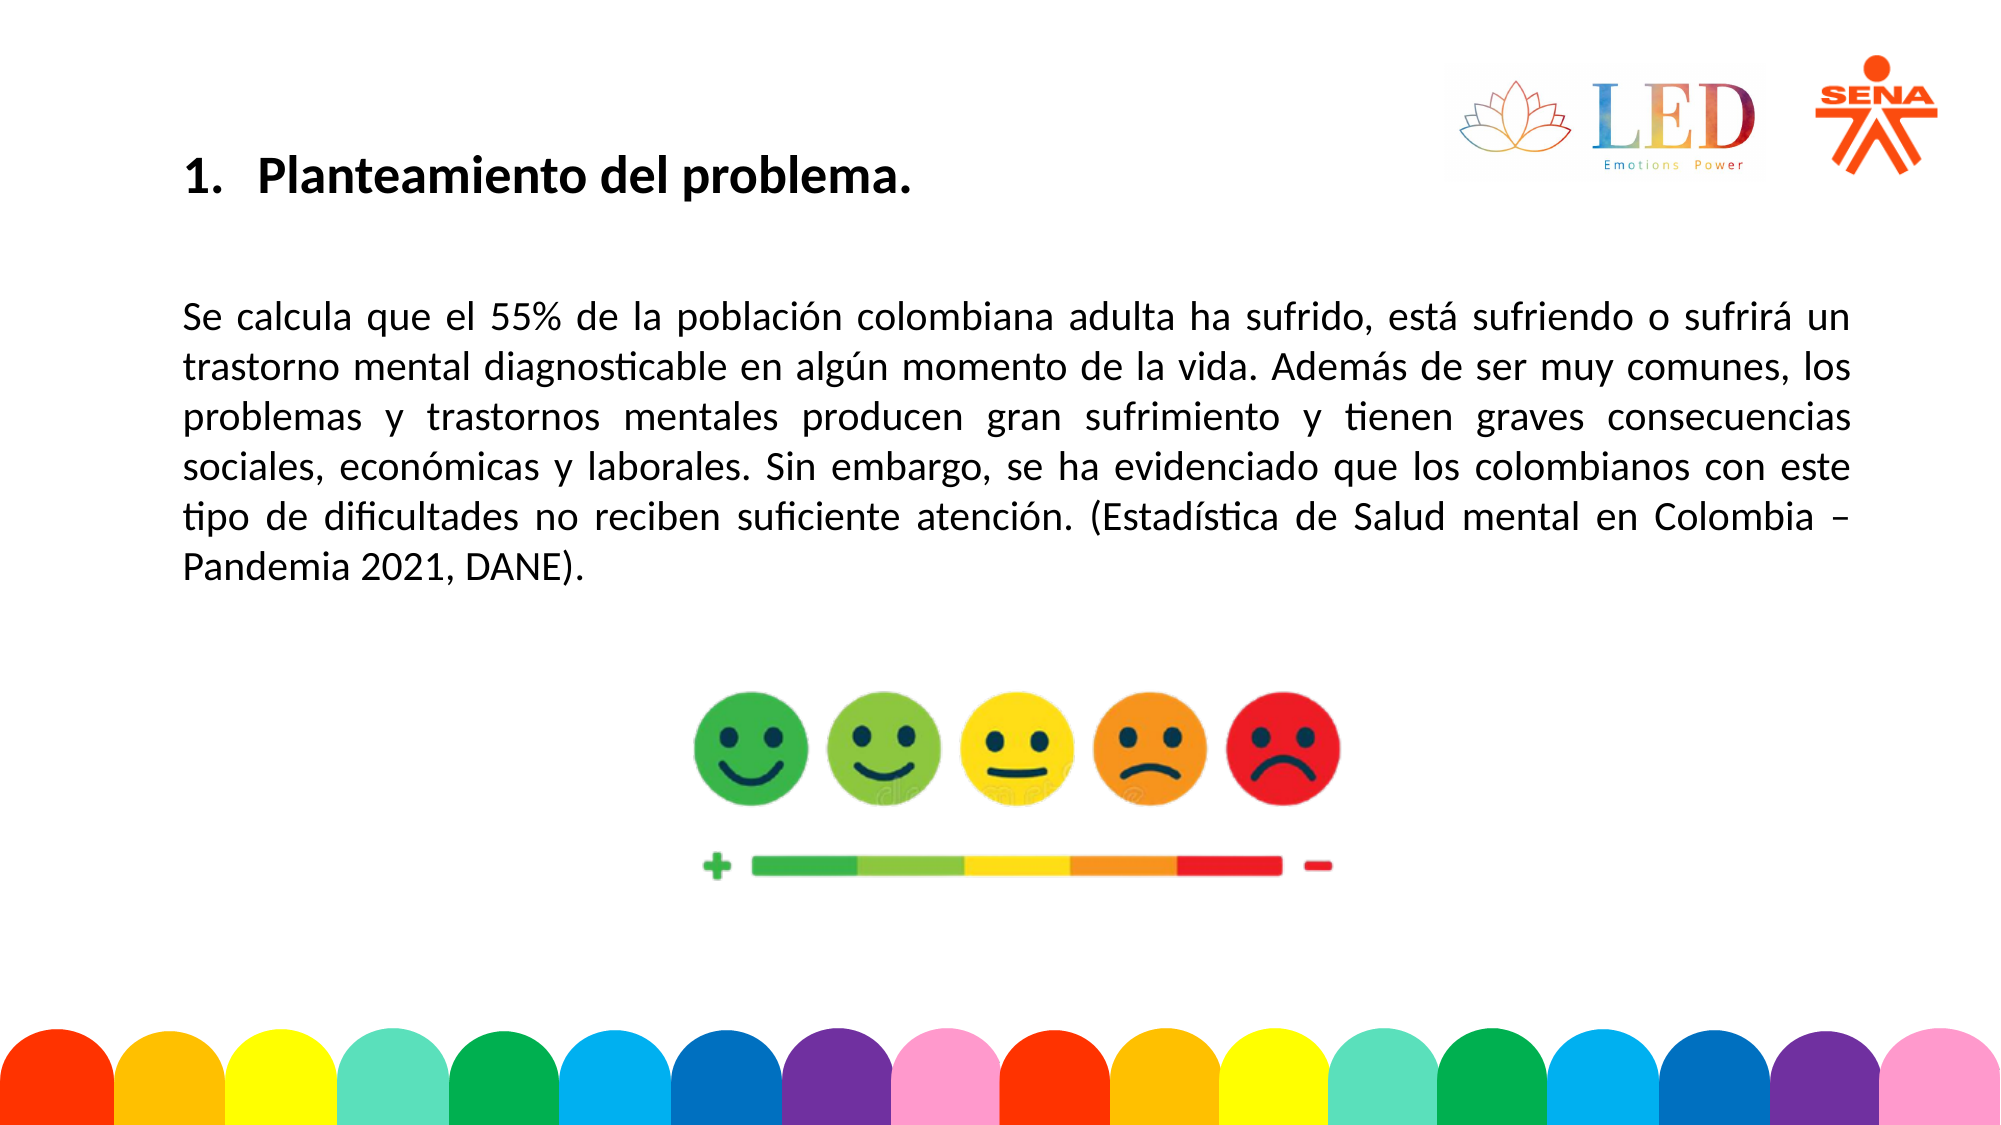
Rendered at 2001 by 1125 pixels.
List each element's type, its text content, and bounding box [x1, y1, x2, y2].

picture [0, 0, 2000, 1125]
text_box Planteamiento del problema. [167, 131, 1168, 212]
text_box Se calcula que el 55% de la población colombiana adulta ha sufrido, está sufriendo o sufrirá un trastorno mental diagnosticable en algún momento de la vida. Además de ser muy comunes, los problemas y trastornos mentales producen gran sufrimiento y tienen graves consecuencias sociales, económicas y laborales. Sin embargo, se ha evidenciado que los colombianos con este tipo de dificultades no reciben suficiente atención. (Estadística de Salud mental en Colombia – Pandemia 2021, DANE). [167, 281, 1868, 597]
